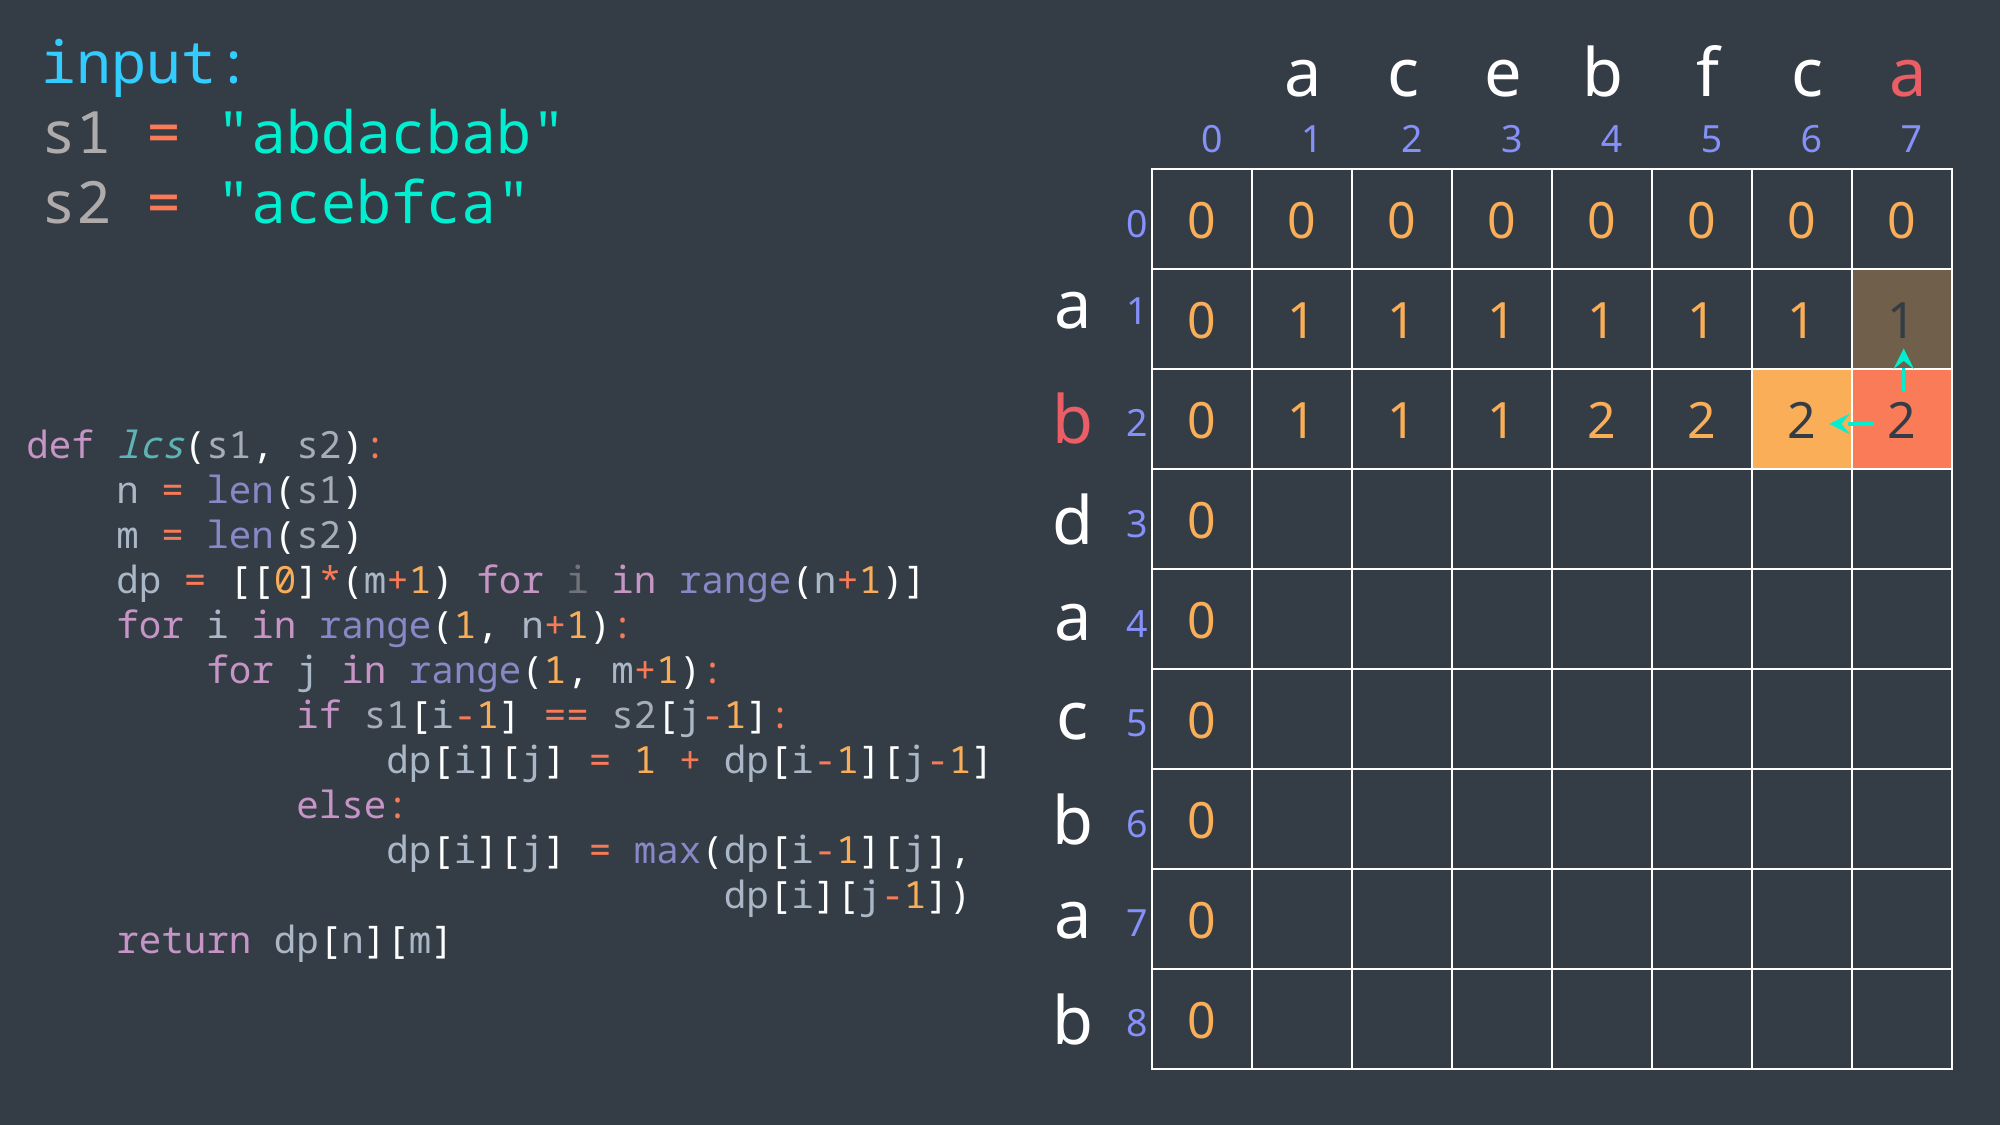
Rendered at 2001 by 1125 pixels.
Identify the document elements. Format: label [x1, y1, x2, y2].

text_box [1152, 22, 1952, 1069]
text_box [11, 413, 1009, 968]
text_box [1111, 192, 1151, 253]
text_box [1031, 470, 1151, 662]
text_box [26, 18, 584, 243]
text_box [1031, 369, 1151, 465]
text_box [1031, 665, 1151, 761]
text_box [1031, 770, 1151, 960]
text_box [1031, 254, 1151, 350]
text_box [1031, 970, 1151, 1066]
